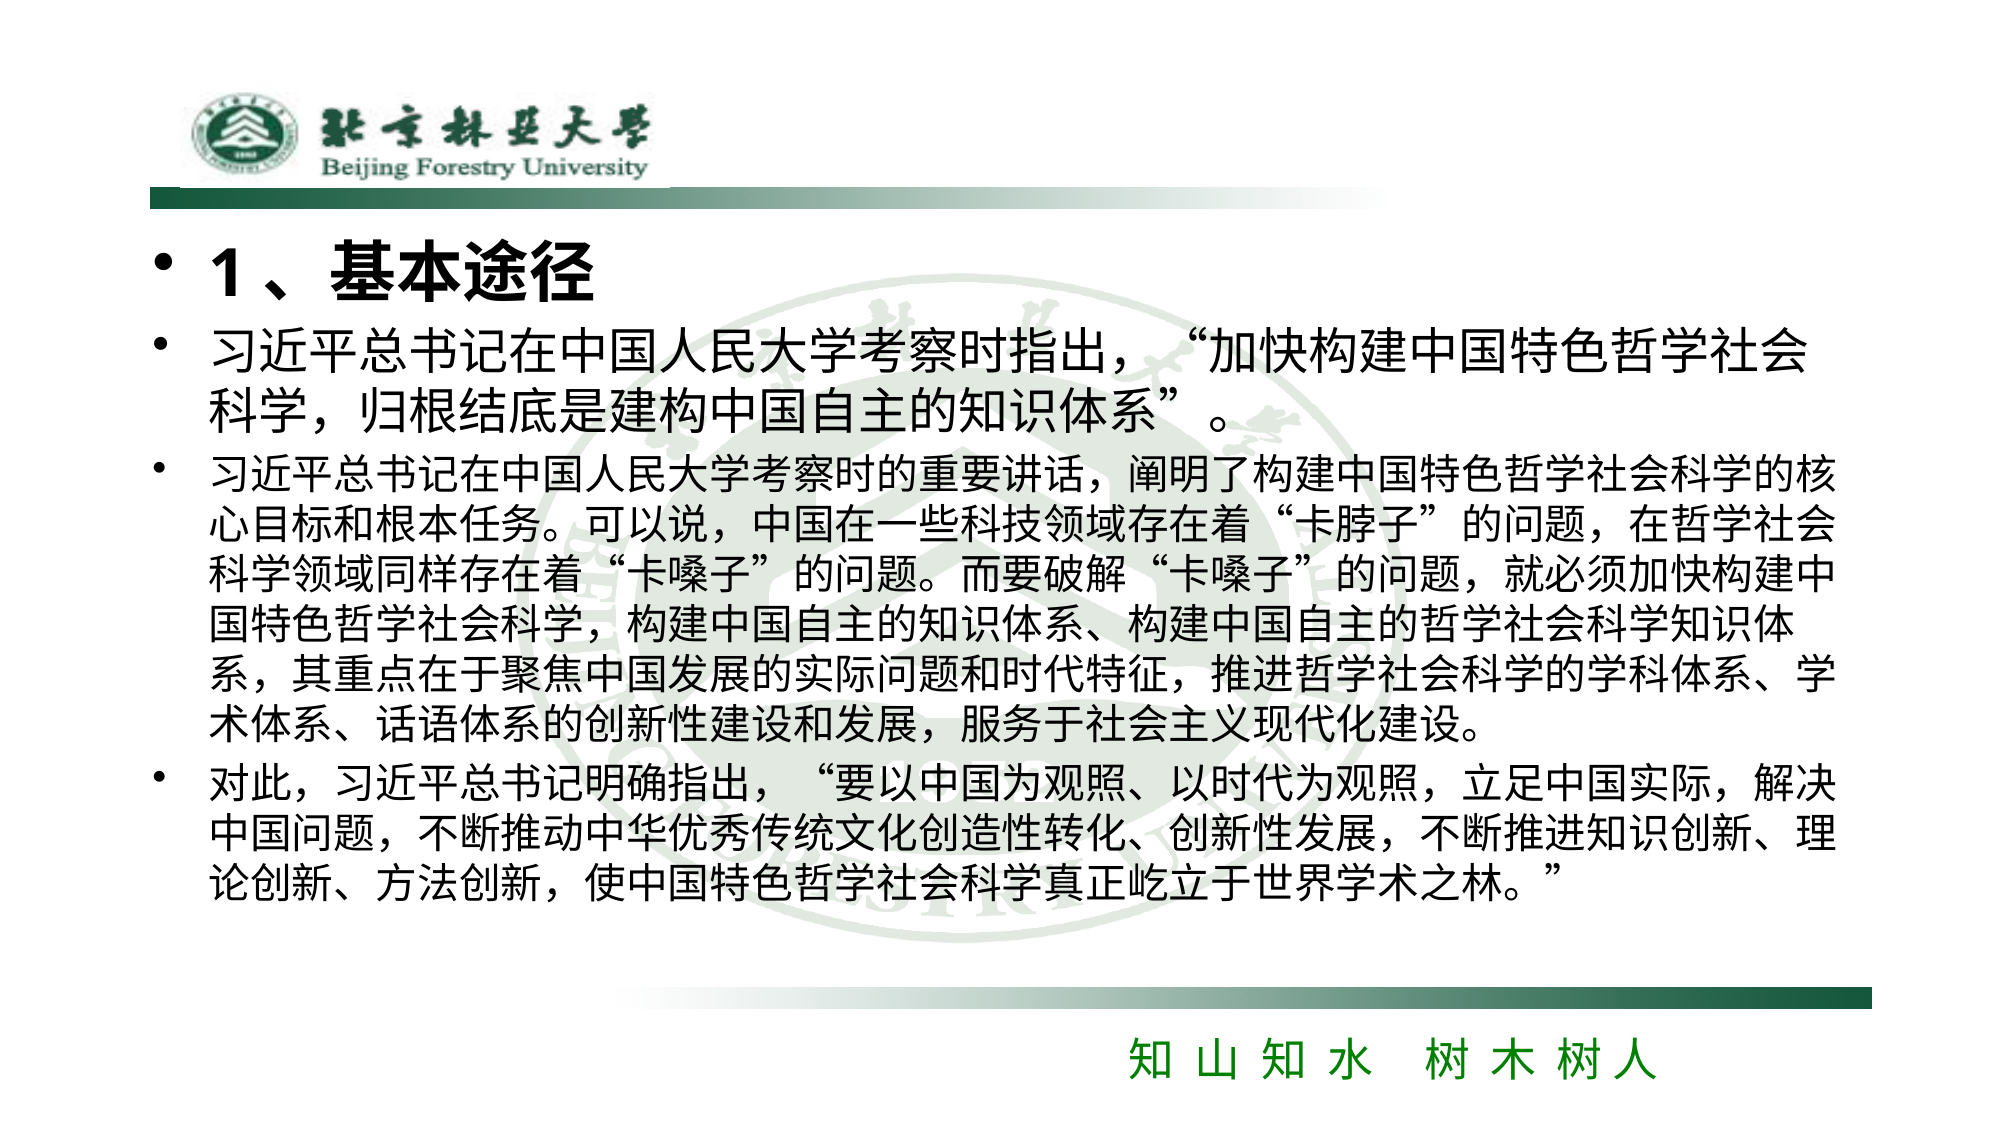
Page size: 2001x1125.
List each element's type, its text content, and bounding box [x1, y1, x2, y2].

picture [1863, 987, 1872, 1009]
list 1、基本途径 习近平总书记在中国人民大学考察时指出，“加快构建中国特色哲学社会科学，归根结底是建构中国自主的知识体系”。 习近平总书记在中国人民大学考察时的重要讲话，阐明了构建中国特色哲学社会科学的核心目标和根本任务。可以说，中国在一些科技领域存在着“卡脖子”的问题，在哲学社会科学领域同样存在着“卡嗓子”的问题。而要破解“卡嗓子”的问题，就必须加快构建中国特色哲学社会科学，构建中国自主的知识体系、构建中国自主的哲学社会科学知识体系，其重点在于聚焦中国发展的实际问题和时代特征，推进哲学社会科学的学科体系、学术体系、话语体系的创新性建设和发展，服务于社会主义现代化建设。 对此，习近平总书记明确指出，“要以中国为观照、以时代为观照，立足中国实际，解决中国问题，不断推动中华优秀传统文化创造性转化、创新性发展，不断推进知识创新、理论创新、方法创新，使中国特色哲学社会科学真正屹立于世界学术之林。” [137, 222, 1863, 1014]
picture [150, 78, 1556, 209]
